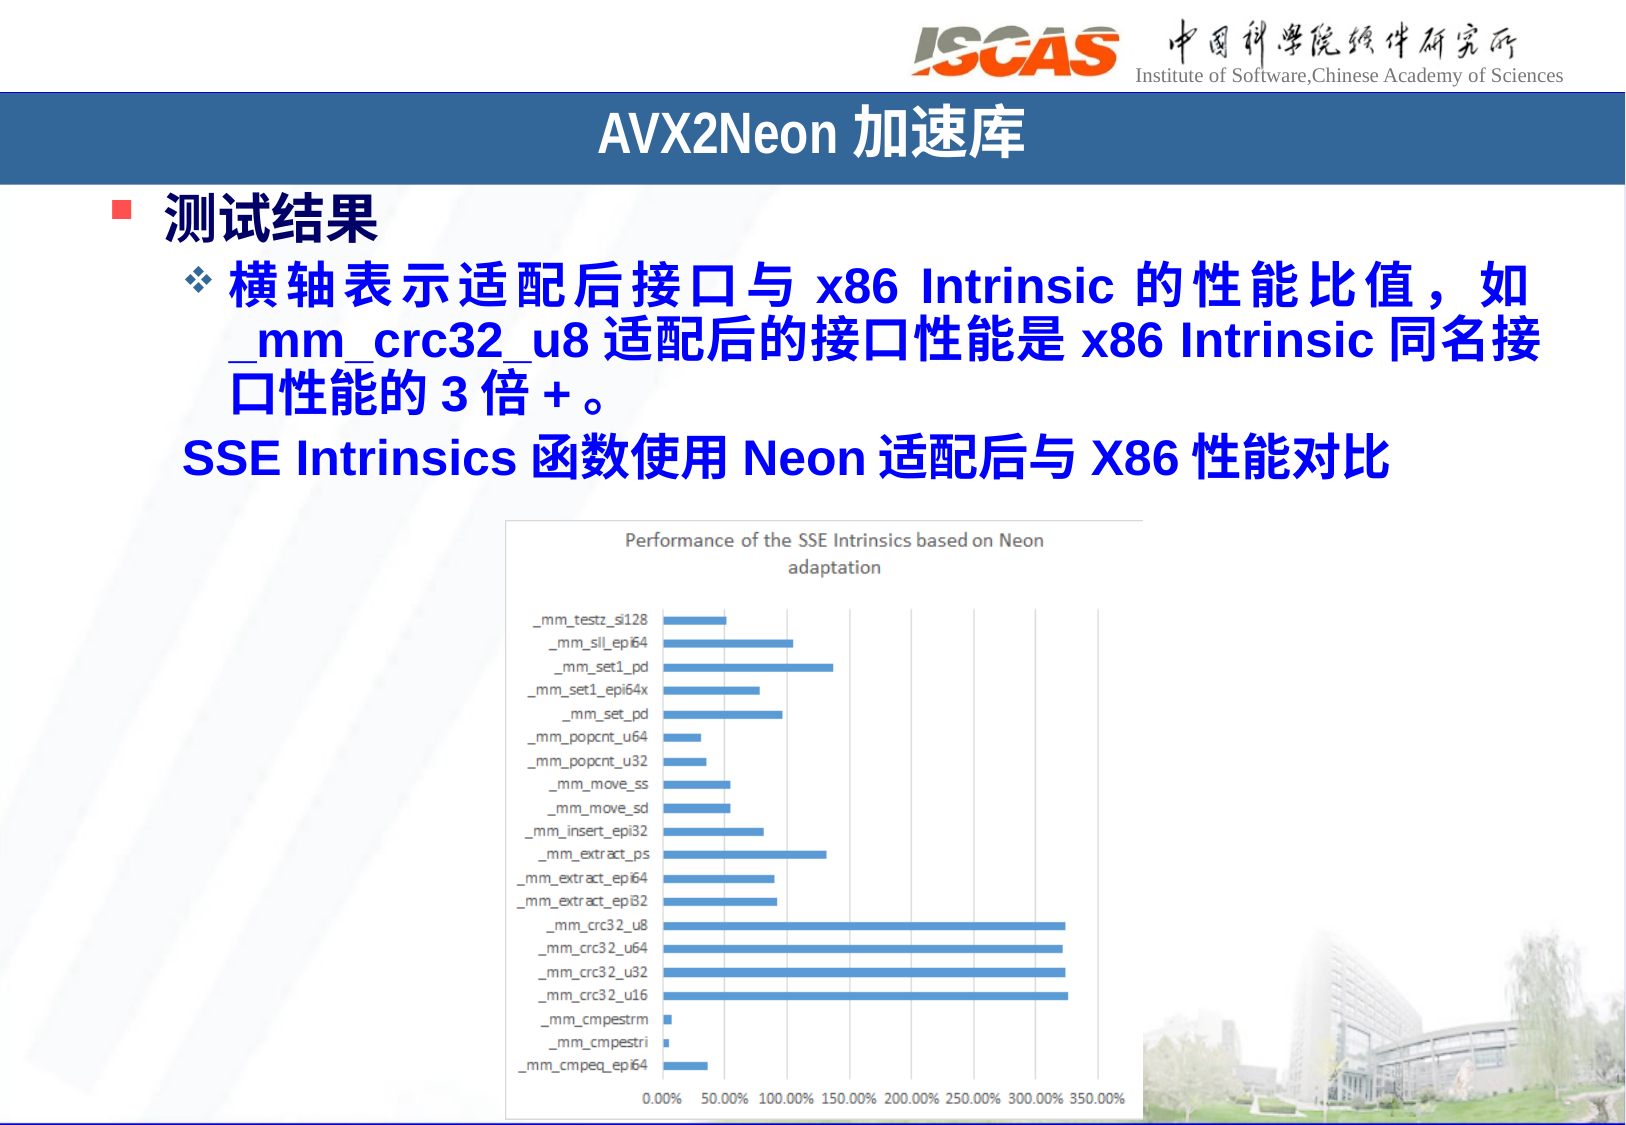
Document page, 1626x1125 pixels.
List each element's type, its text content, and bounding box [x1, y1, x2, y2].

picture [1166, 15, 1519, 71]
picture [0, 92, 1626, 1125]
list 测试结果 横轴表示适配后接口与x86 Intrinsic的性能比值，如_mm_crc32_u8适配后的接口性能是x86 Intrinsic同名接口性能的3倍+。 SSE Intrinsics函数使用Neon适配后与X86性能对比 [91, 184, 1557, 963]
title AVX2Neon加速库 [0, 93, 1625, 185]
picture [907, 18, 1132, 87]
